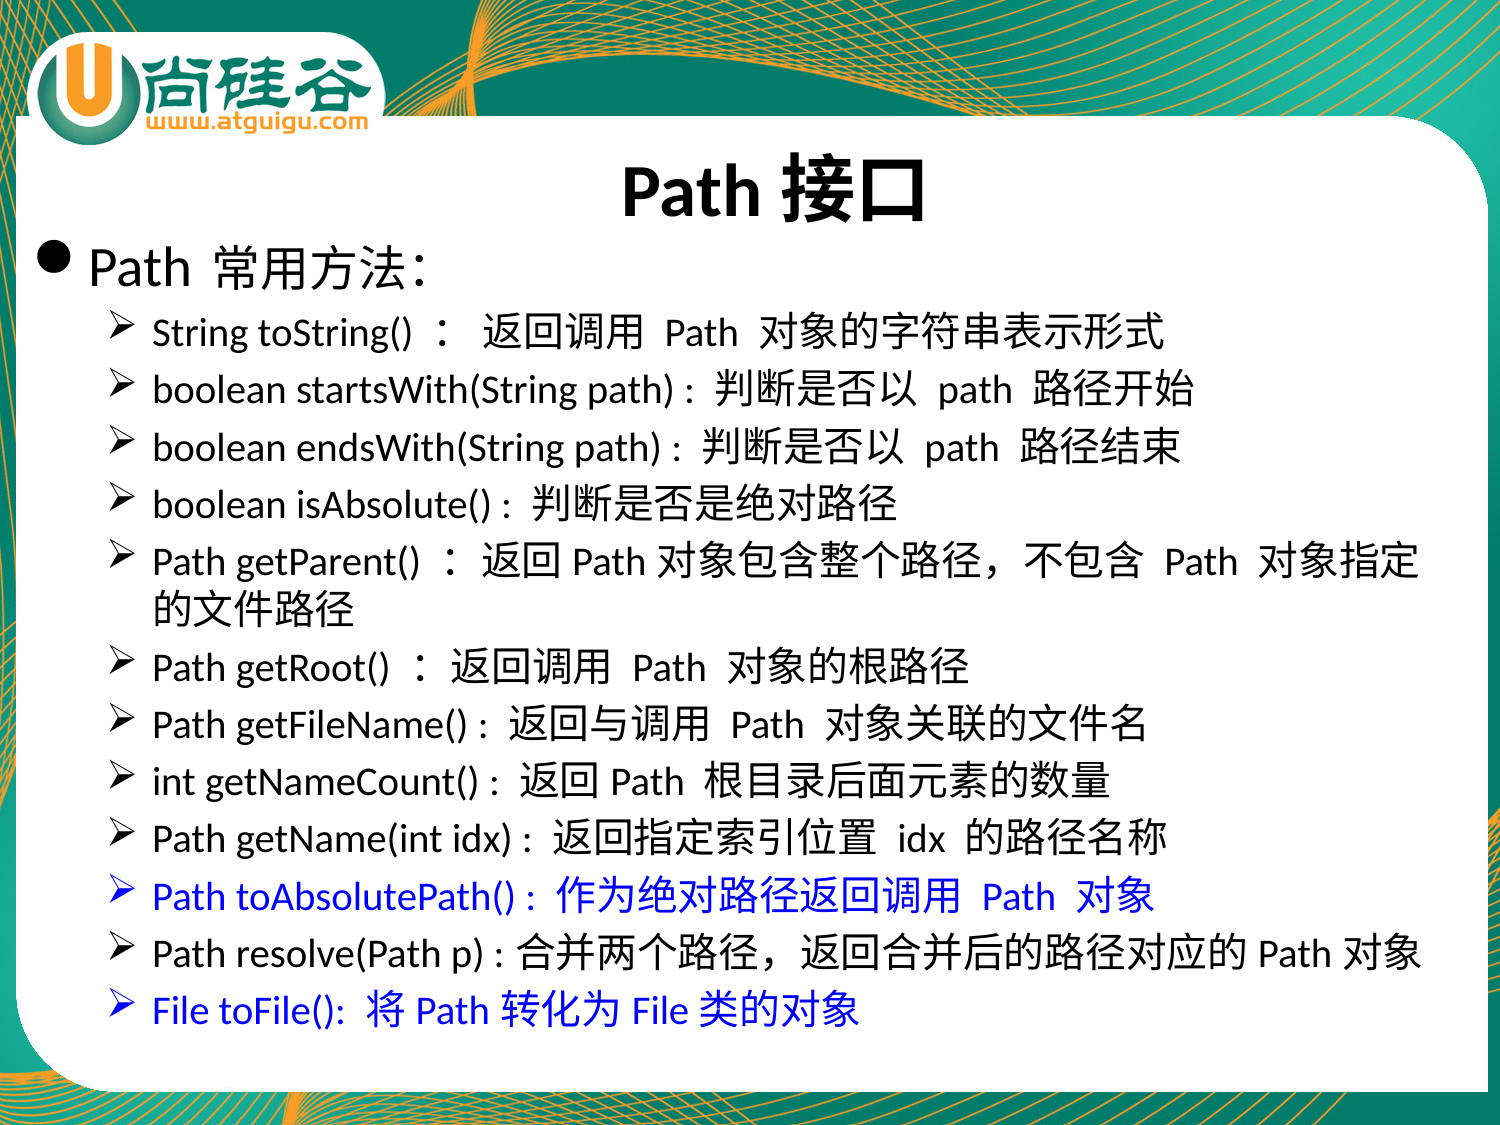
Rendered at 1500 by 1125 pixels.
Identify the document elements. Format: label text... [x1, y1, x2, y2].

picture [0, 0, 1500, 1125]
text_box Path 常用方法： String toString() ： 返回调用 Path 对象的字符串表示形式 boolean startsWith(String path) : 判断是否以 path 路径开始 boolean endsWith(String path) : 判断是否以 path 路径结束 boolean isAbsolute() : 判断是否是绝对路径 Path getParent() ：返回Path对象包含整个路径，不包含 Path 对象指定的文件路径 Path getRoot() ：返回调用 Path 对象的根路径 Path getFileName() : 返回与调用 Path 对象关联的文件名 int getNameCount() : 返回Path 根目录后面元素的数量 Path getName(int idx) : 返回指定索引位置 idx 的路径名称 Path toAbsolutePath() : 作为绝对路径返回调用 Path 对象 Path resolve(Path p) :合并两个路径，返回合并后的路径对应的Path对象 File toFile(): 将Path转化为File类的对象 [17, 208, 1471, 1090]
title Path接口 [411, 121, 1140, 208]
